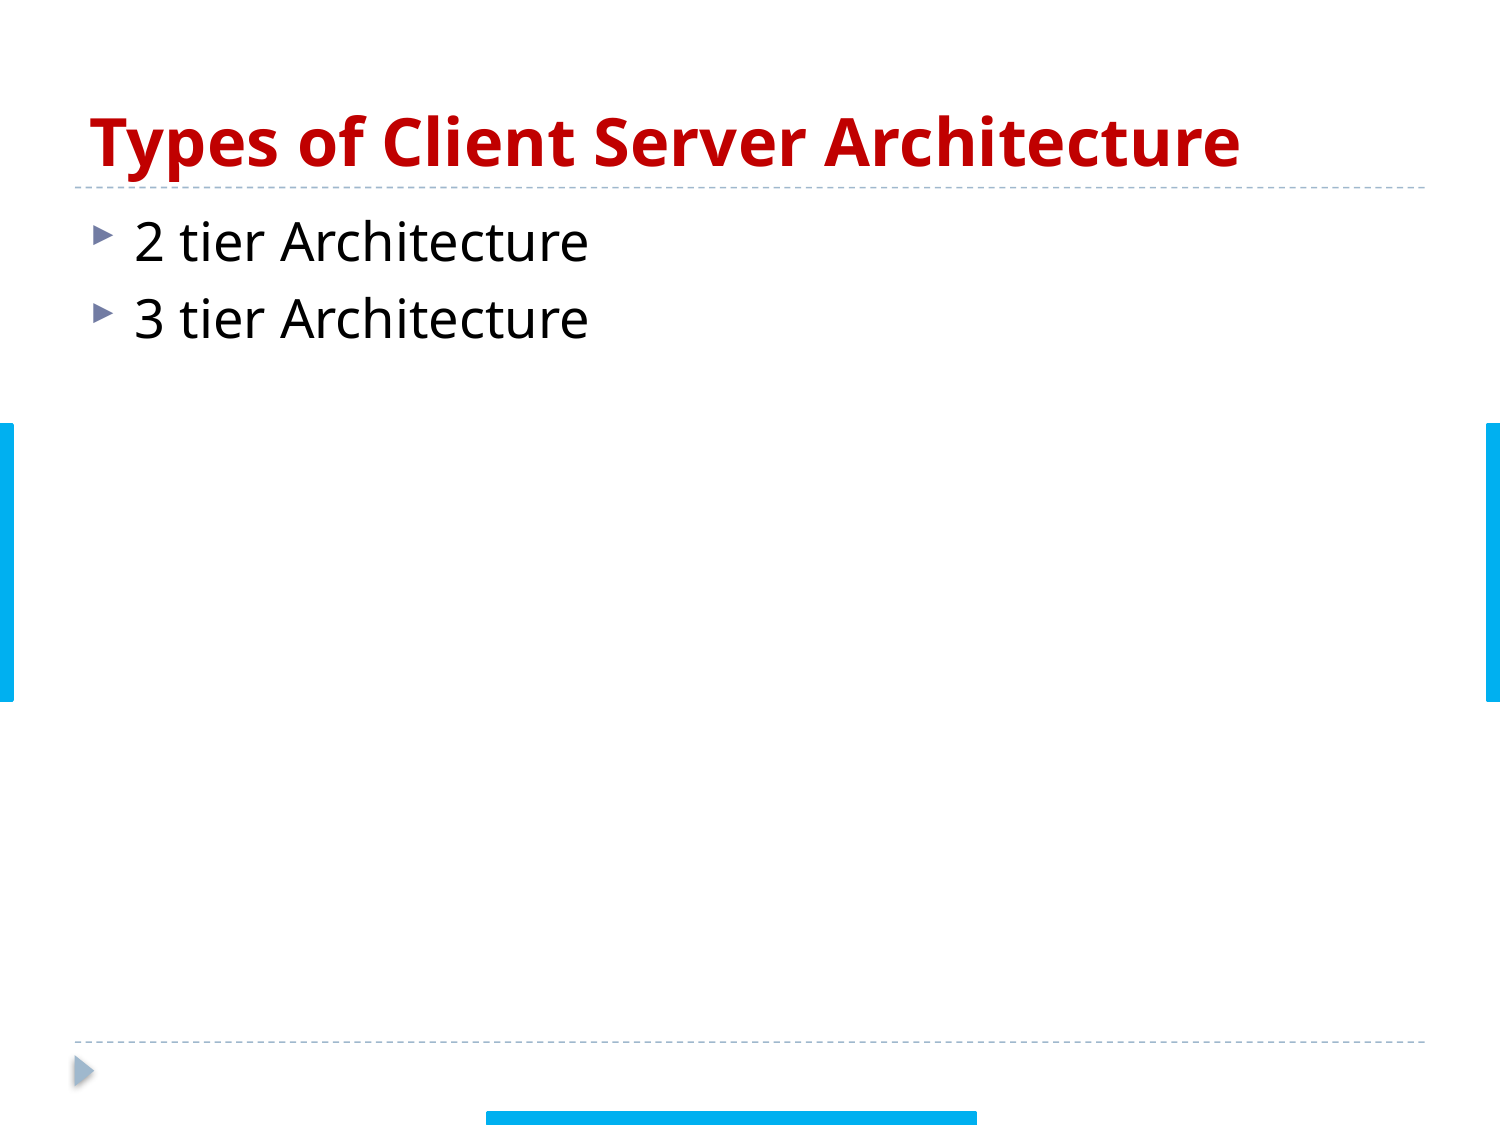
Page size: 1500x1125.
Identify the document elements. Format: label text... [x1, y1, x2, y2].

title Types of Client Server Architecture [75, 24, 1425, 188]
list 2 tier Architecture 3 tier Architecture [75, 200, 1425, 1010]
text_box [486, 1111, 977, 1125]
text_box [0, 423, 14, 702]
text_box [1486, 423, 1500, 702]
